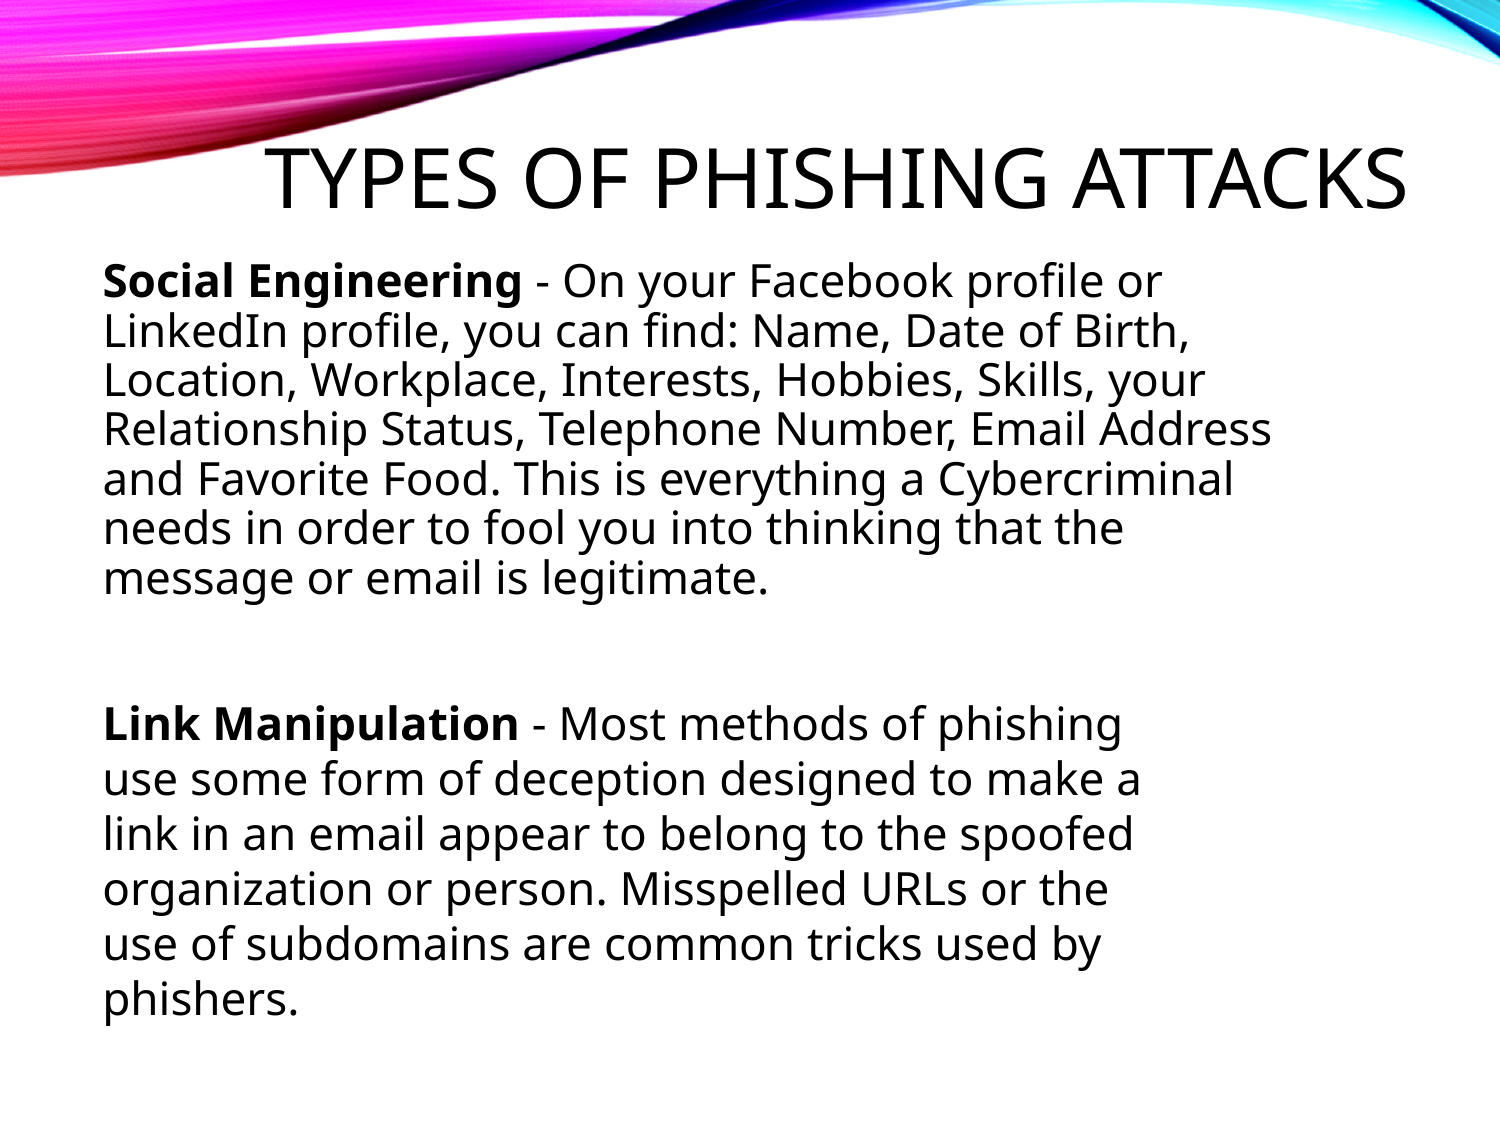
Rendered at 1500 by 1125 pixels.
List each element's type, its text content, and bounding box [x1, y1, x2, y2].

text_box Link Manipulation - Most methods of phishing use some form of deception designed to make a link in an email appear to belong to the spoofed organization or person. Misspelled URLs or the use of subdomains are common tricks used by phishers. [87, 687, 1213, 1078]
title Types of Phishing Attacks [75, 87, 1425, 275]
list Social Engineering - On your Facebook profile or LinkedIn profile, you can find: Name, Date of Birth, Location, Workplace, Interests, Hobbies, Skills, your Relationship Status, Telephone Number, Email Address and Favorite Food. This is everything a Cybercriminal needs in order to fool you into thinking that the message or email is legitimate. [87, 250, 1300, 700]
picture [0, 0, 1500, 178]
